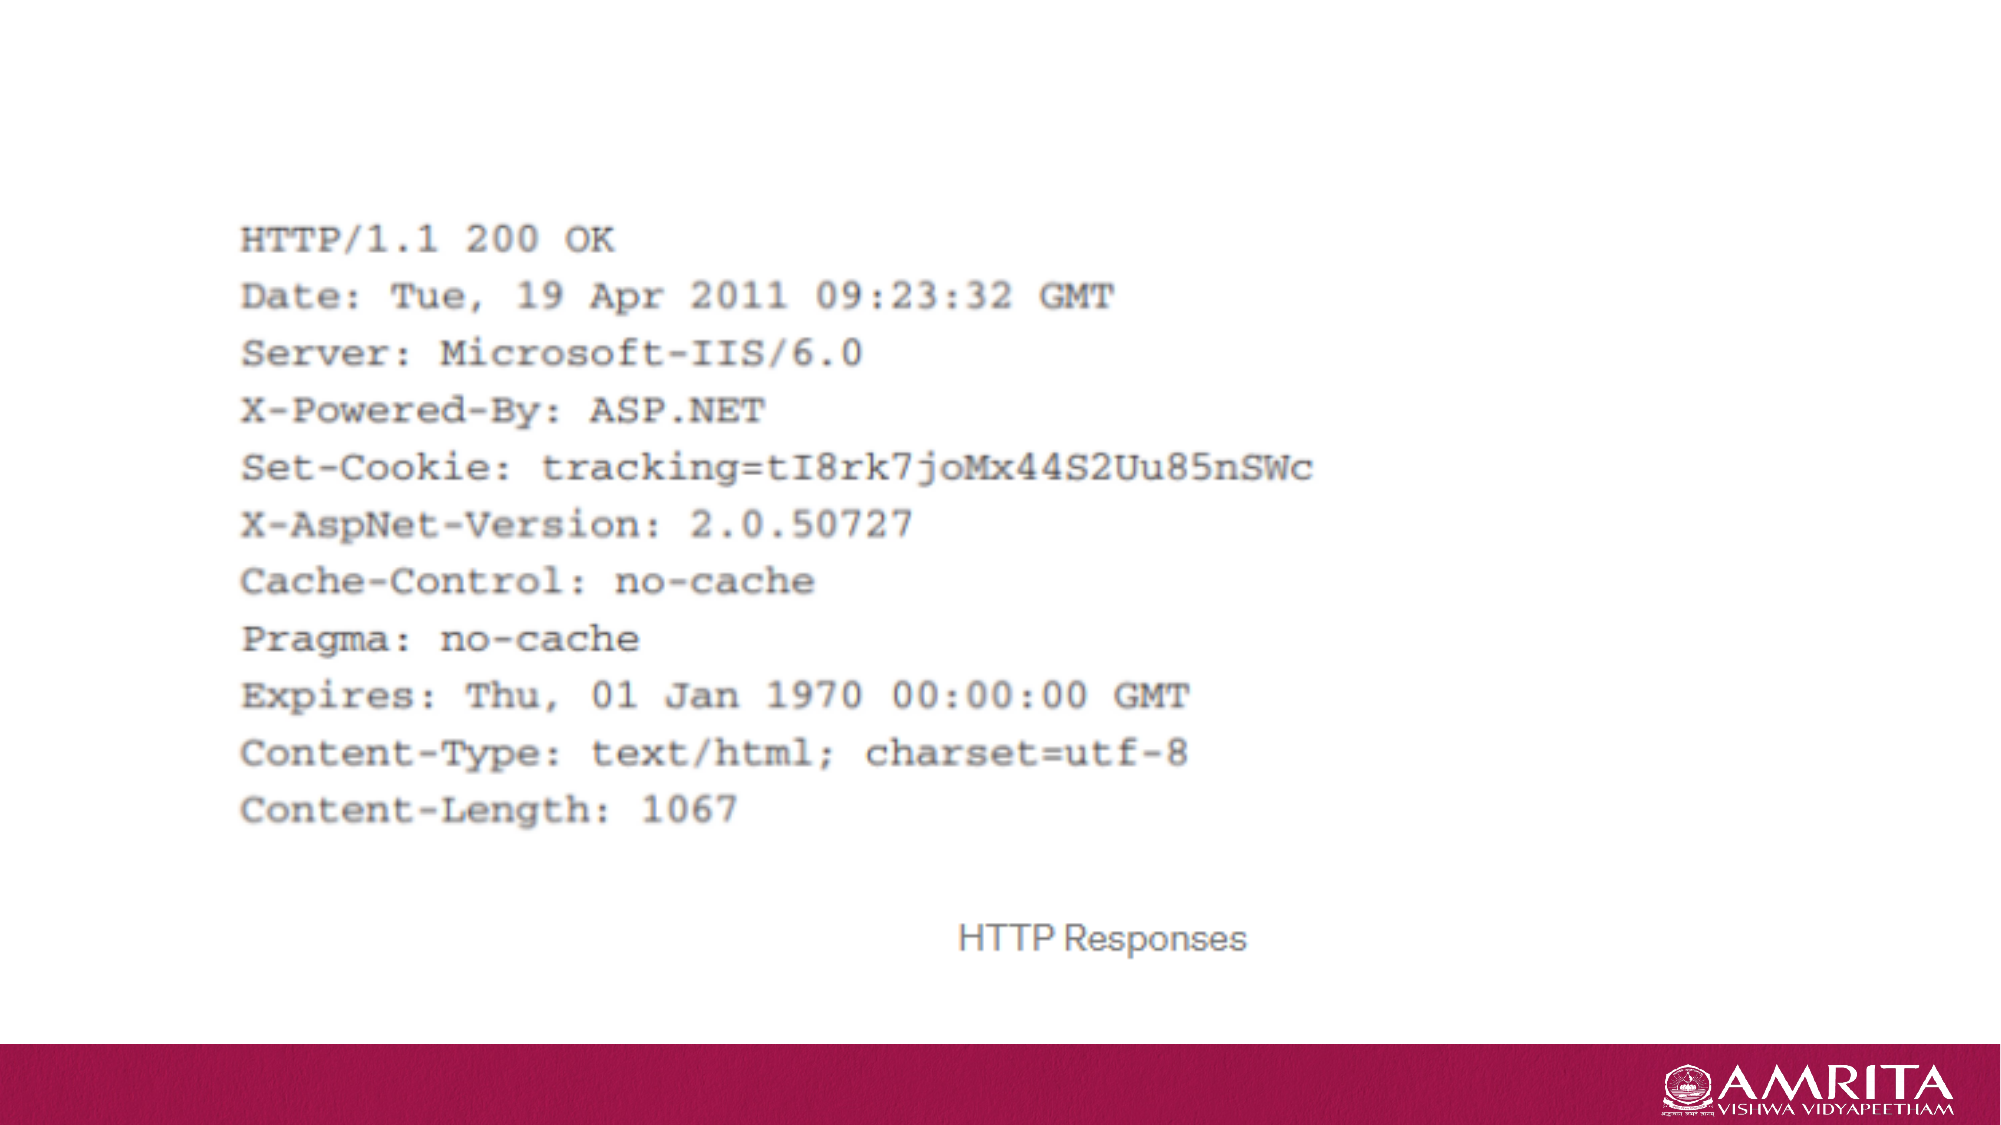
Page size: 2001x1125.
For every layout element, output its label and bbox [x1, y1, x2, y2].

text_box [0, 0, 2000, 1125]
list [137, 120, 1863, 1005]
